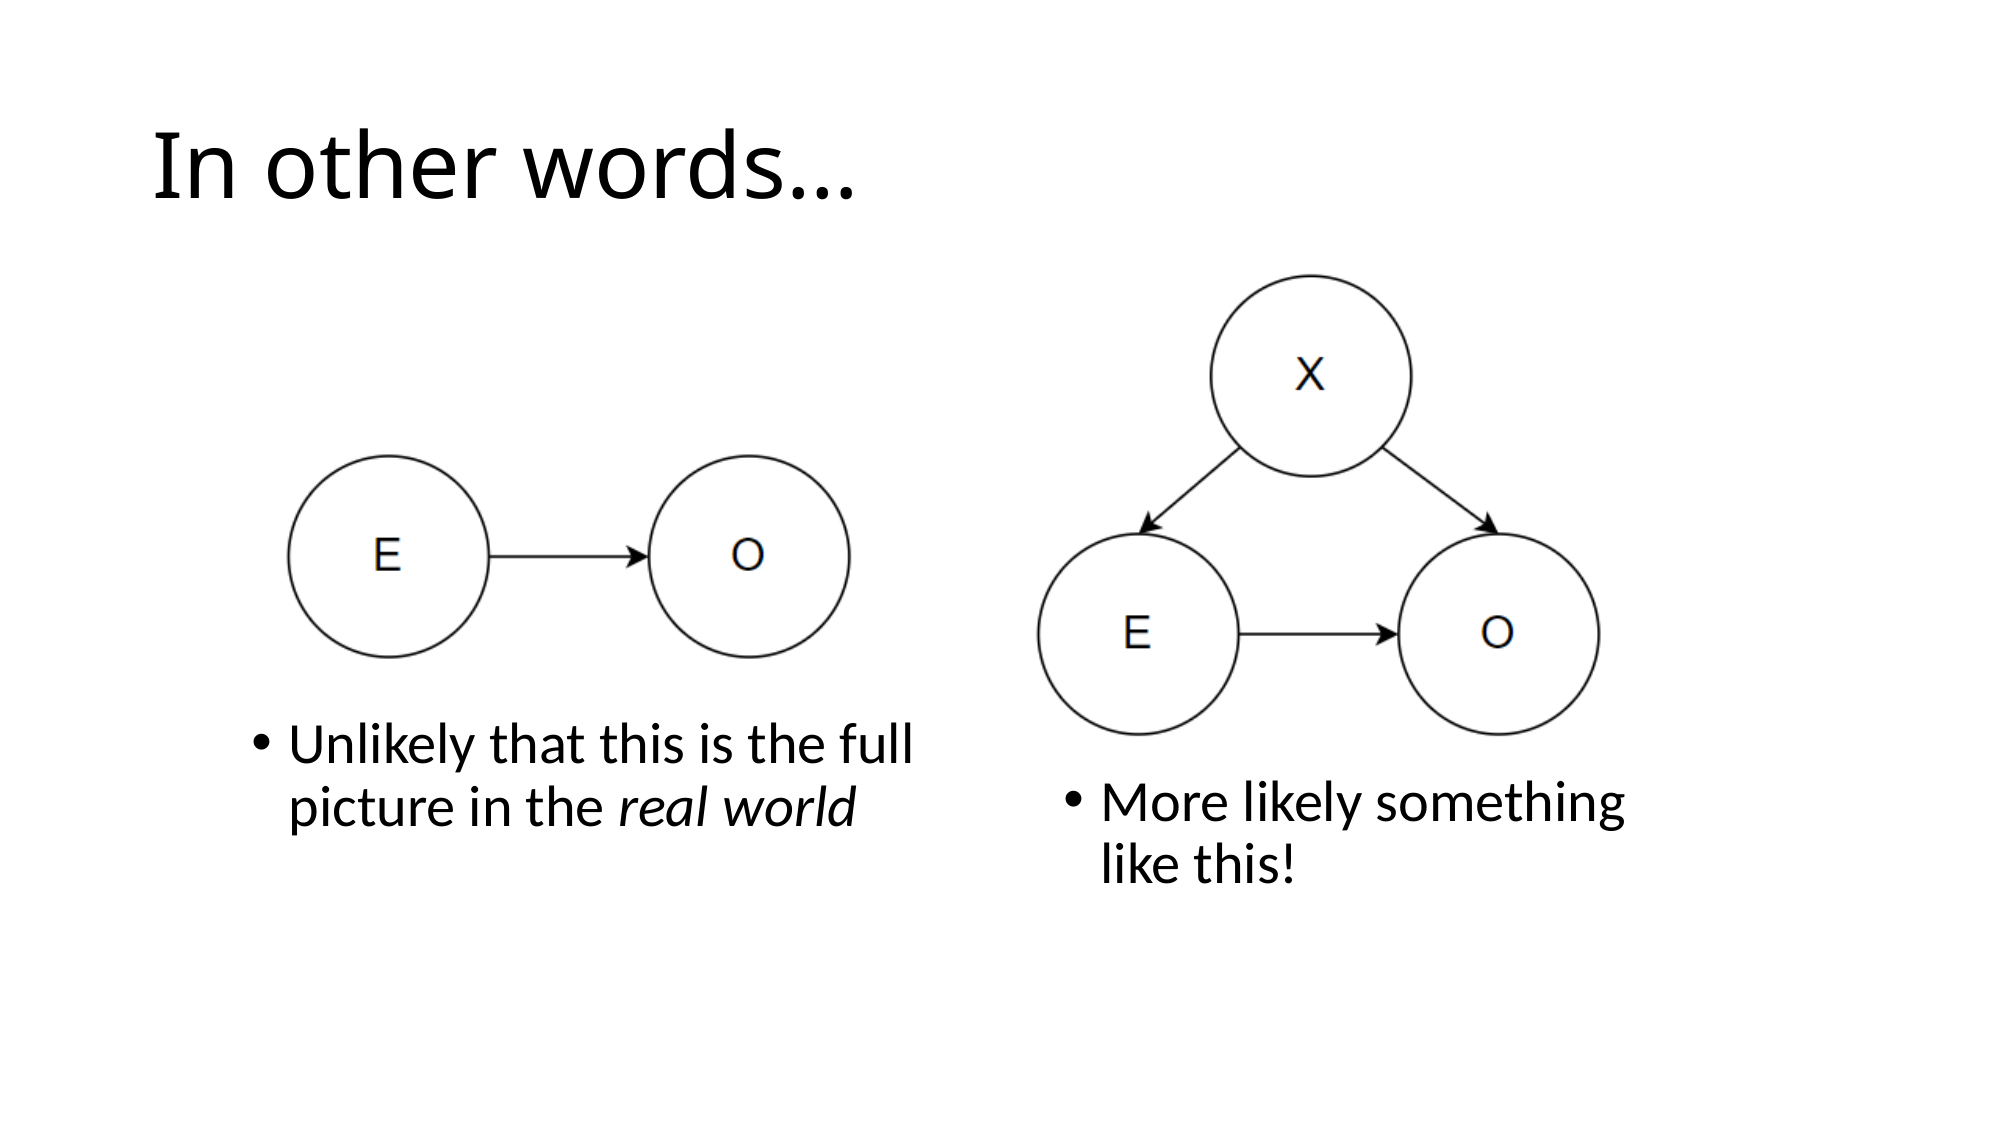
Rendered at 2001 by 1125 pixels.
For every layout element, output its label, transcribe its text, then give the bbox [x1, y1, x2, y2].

picture [988, 240, 1618, 781]
picture [260, 403, 882, 706]
text_box More likely something like this! [1048, 763, 1717, 971]
list Unlikely that this is the full picture in the real world [236, 706, 964, 927]
title In other words… [137, 59, 1863, 278]
